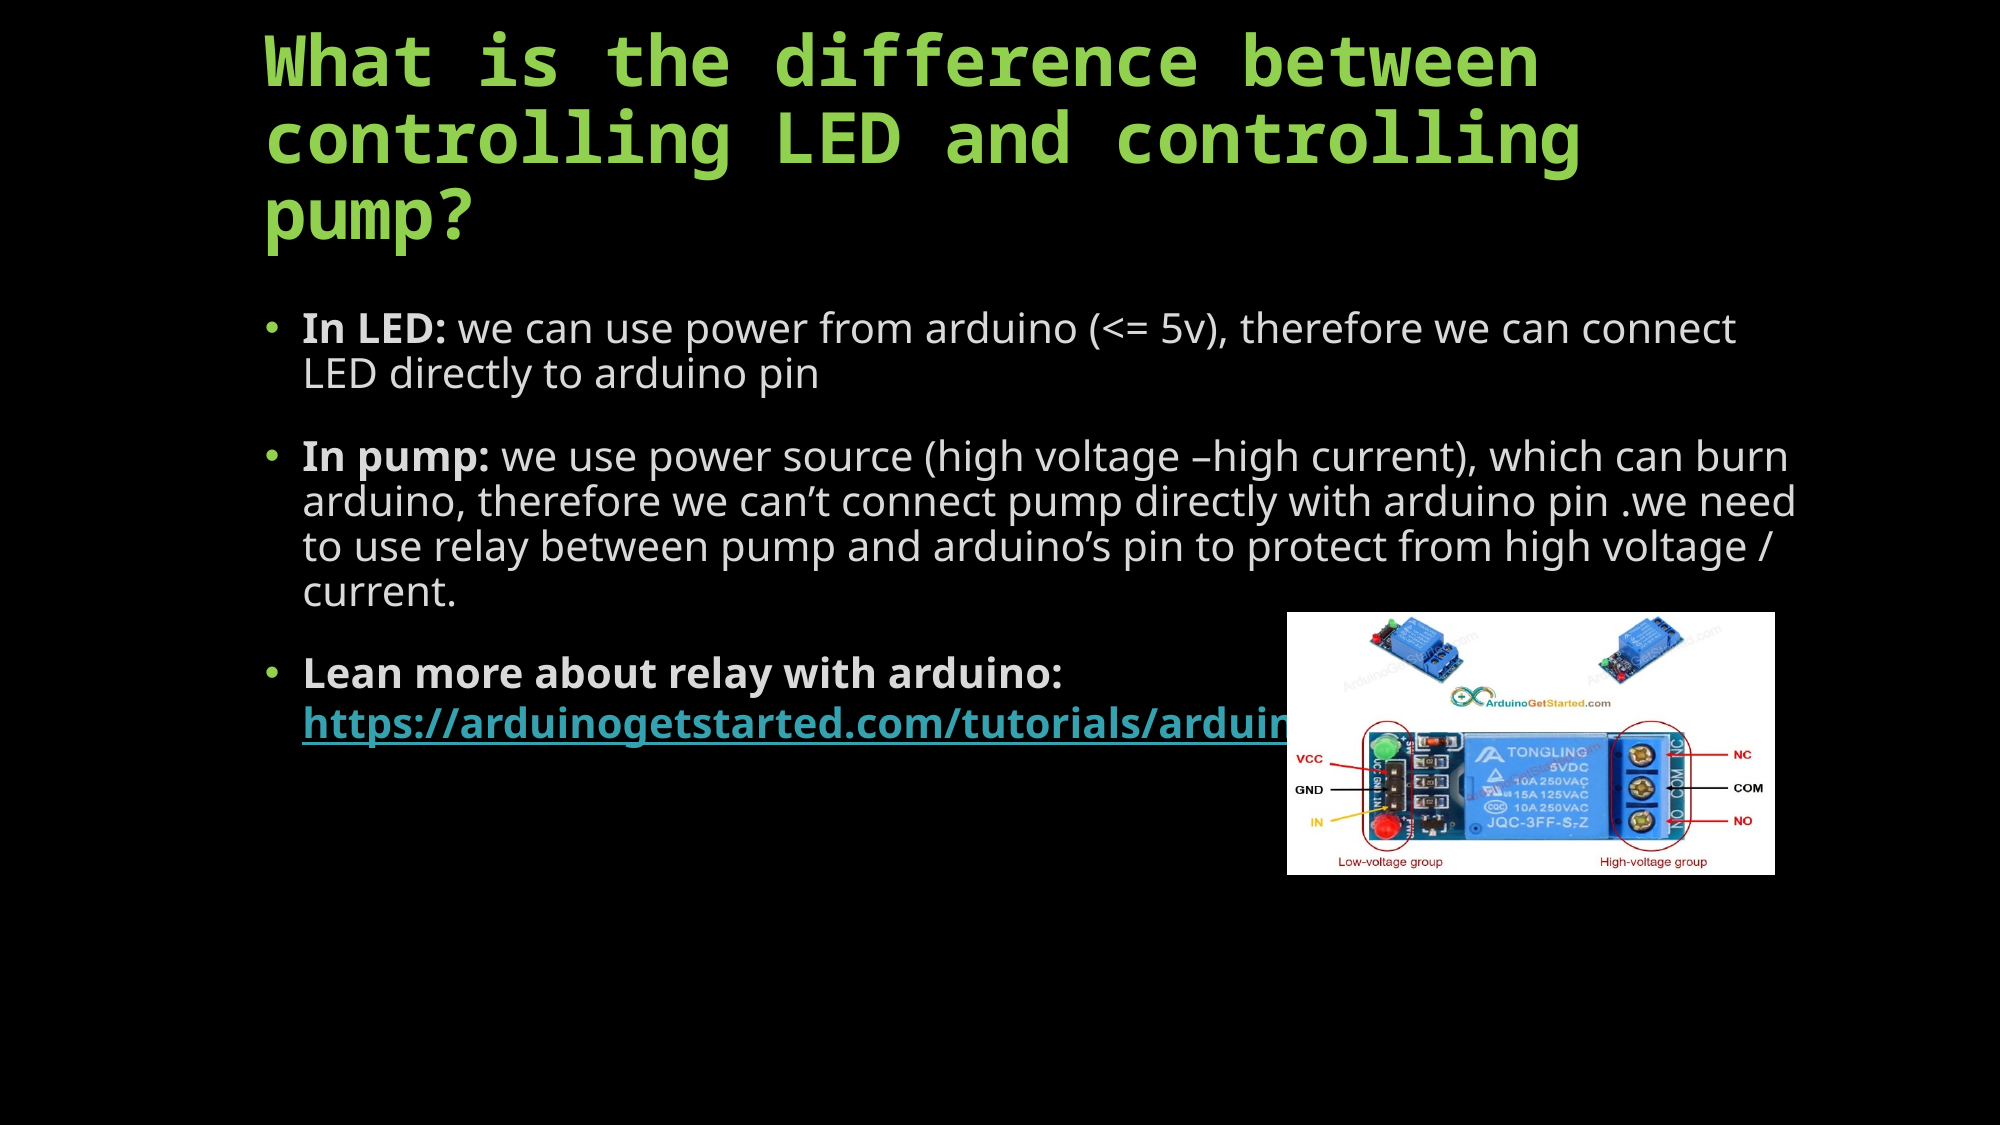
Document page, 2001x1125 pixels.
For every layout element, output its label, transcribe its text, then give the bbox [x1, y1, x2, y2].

list In LED: we can use power from arduino (<= 5v), therefore we can connect LED directly to arduino pin In pump: we use power source (high voltage –high current), which can burn arduino, therefore we can’t connect pump directly with arduino pin .we need to use relay between pump and arduino’s pin to protect from high voltage / current. Lean more about relay with arduino: https://arduinogetstarted.com/tutorials/arduino-relay [249, 299, 1813, 950]
picture [1287, 612, 1775, 875]
title What is the difference between controlling LED and controlling pump? [249, 75, 1750, 263]
